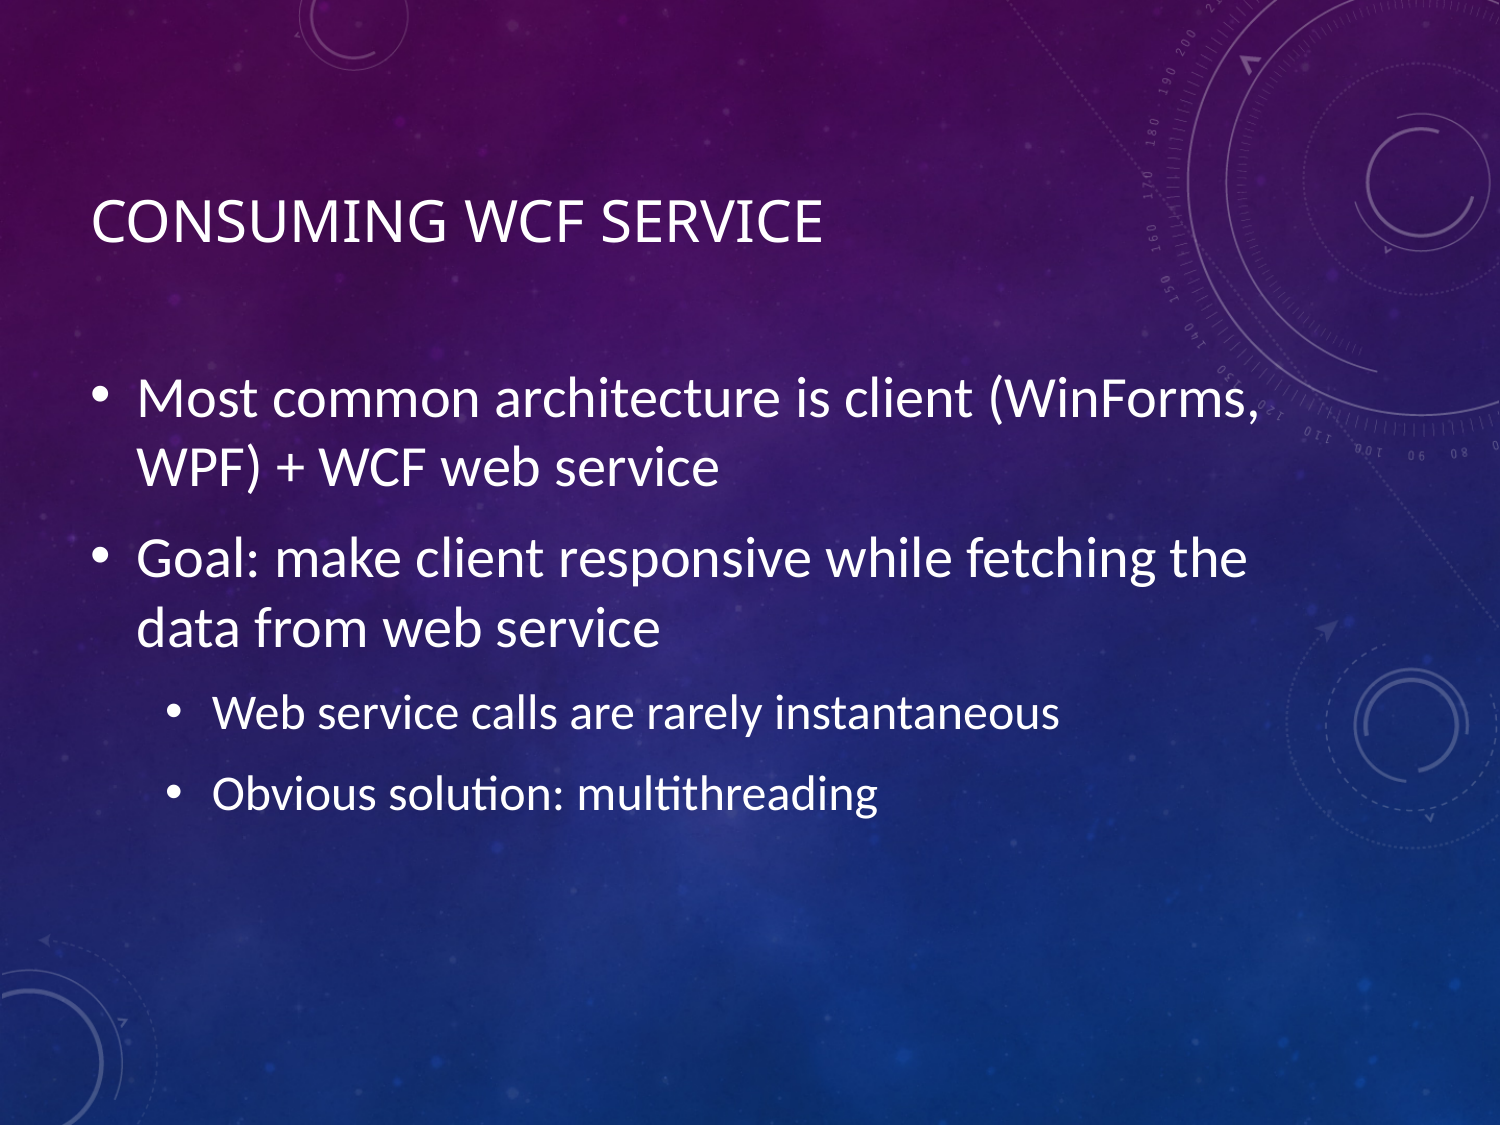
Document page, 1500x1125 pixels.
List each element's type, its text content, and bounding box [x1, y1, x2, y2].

list Most common architecture is client (WinForms, WPF) + WCF web service Goal: make client responsive while fetching the data from web service Web service calls are rarely instantaneous Obvious solution: multithreading [75, 351, 1350, 950]
title Consuming wcf service [75, 99, 1350, 339]
picture [0, 0, 1500, 1125]
